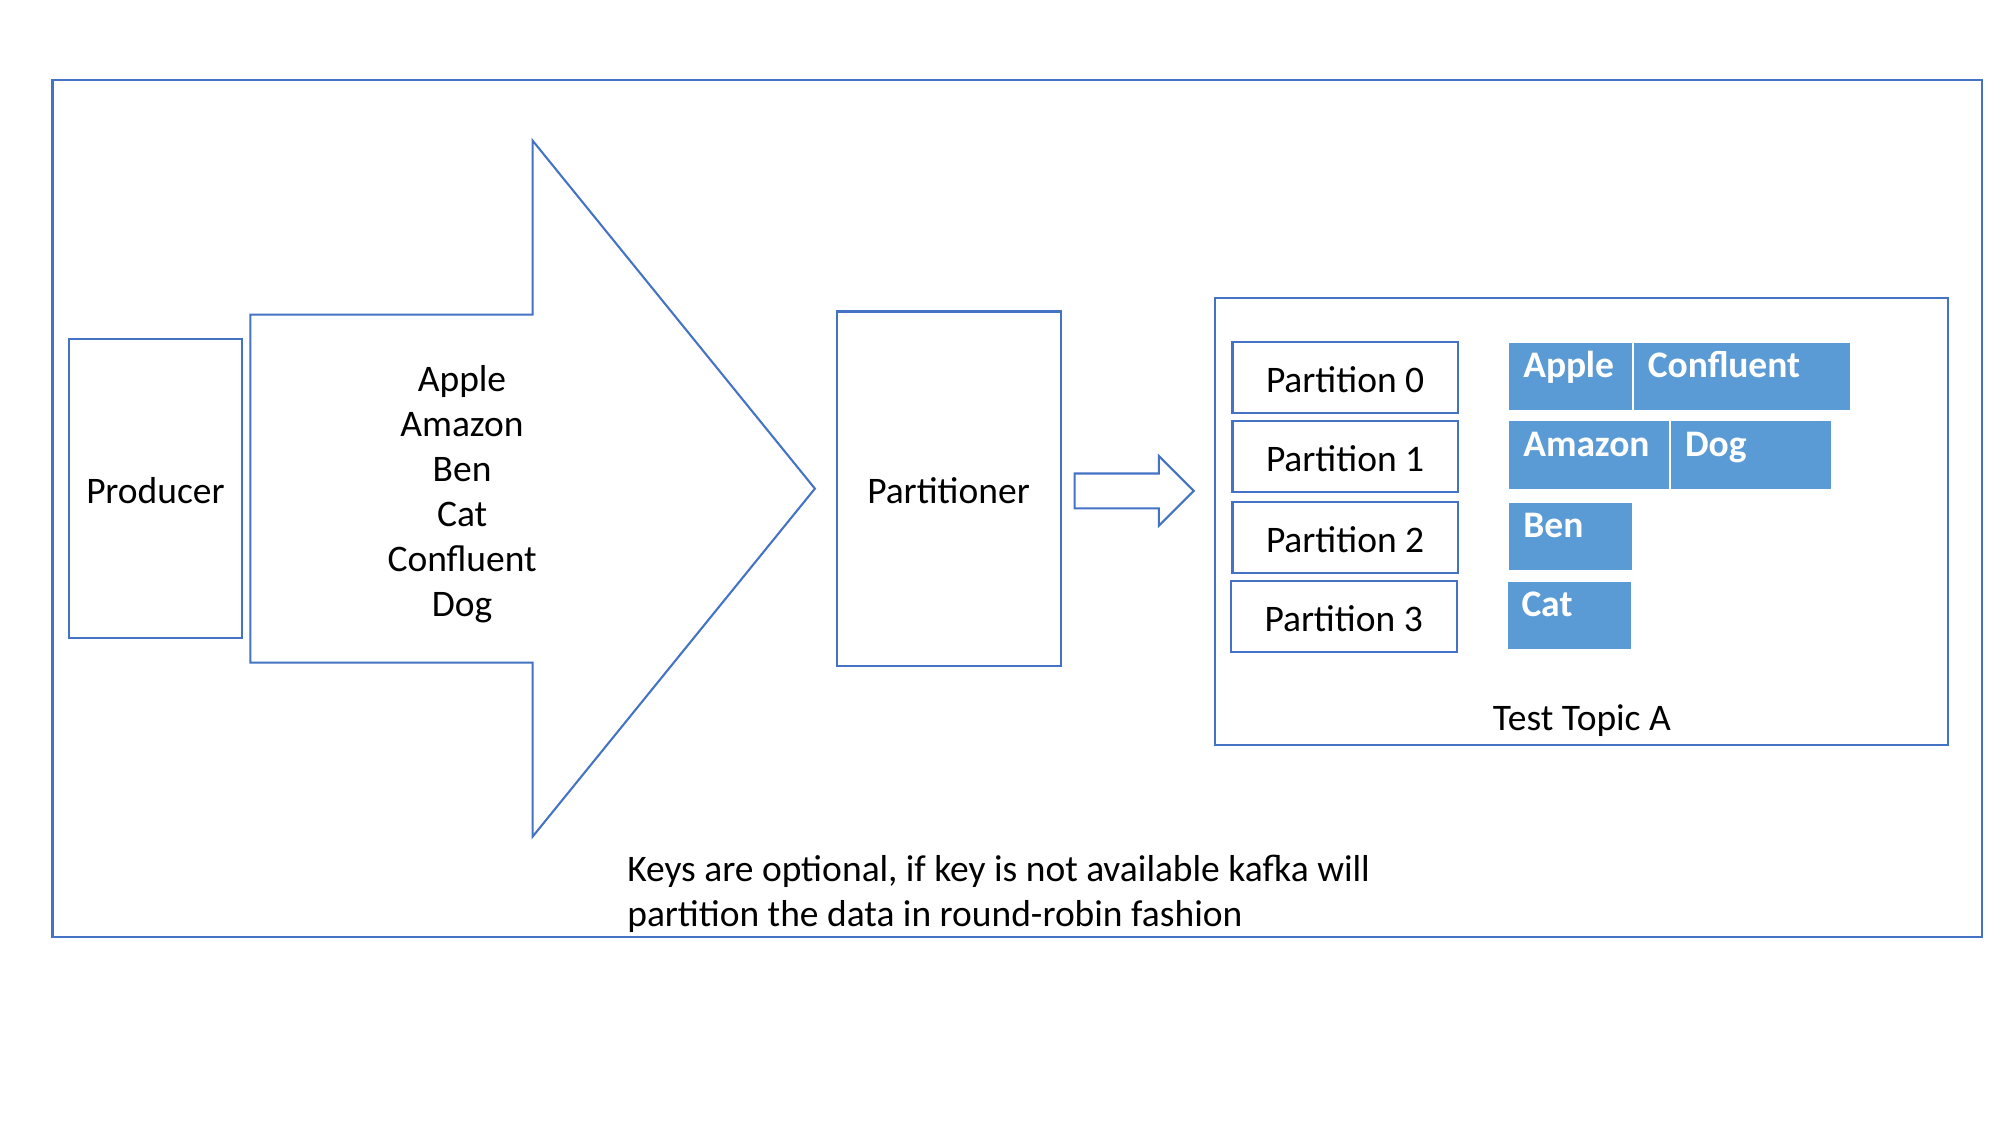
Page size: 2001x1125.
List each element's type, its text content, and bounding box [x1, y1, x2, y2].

text_box Partitioner [836, 310, 1062, 667]
table_header Dog [1671, 421, 1831, 489]
text_box Partition 0 [1231, 341, 1459, 414]
text_box Partition 3 [1230, 580, 1458, 653]
table_header Apple [1509, 343, 1632, 410]
table_header Confluent [1634, 343, 1850, 410]
table_header Ben [1509, 503, 1632, 570]
text_box Keys are optional, if key is not available kafka will partition the data in round-robin fashion [612, 836, 1480, 942]
text_box Partition 2 [1231, 501, 1459, 574]
text_box Partition 1 [1231, 420, 1459, 493]
text_box Test Topic A [1214, 297, 1949, 746]
text_box Apple Amazon Ben Cat Confluent Dog [249, 137, 817, 840]
table_header Amazon [1509, 421, 1669, 489]
text_box Producer [68, 338, 243, 639]
table_header Cat [1508, 582, 1631, 649]
text_box [51, 79, 1983, 938]
text_box [1073, 453, 1196, 529]
